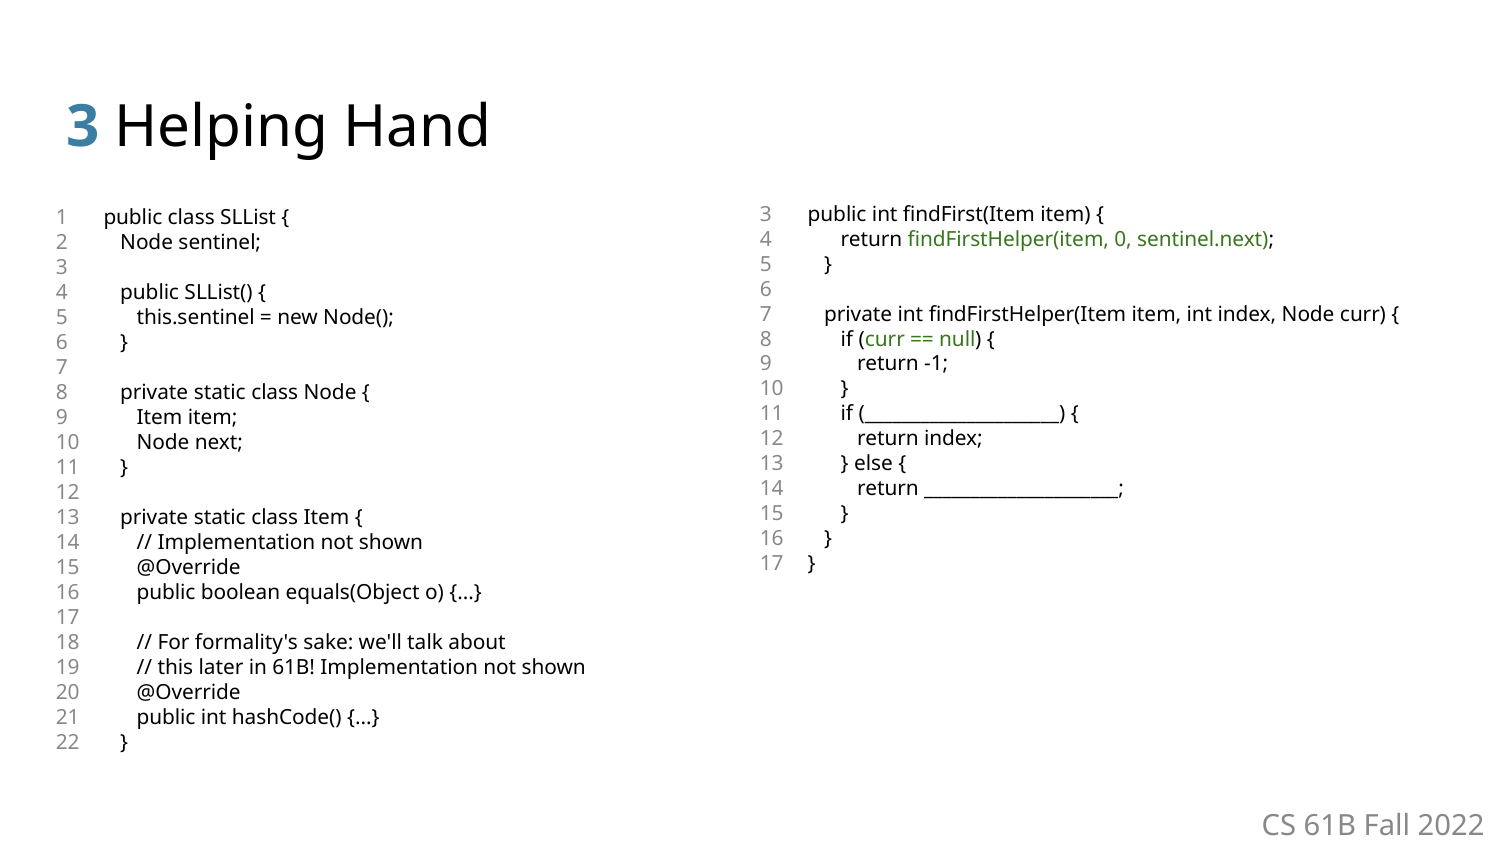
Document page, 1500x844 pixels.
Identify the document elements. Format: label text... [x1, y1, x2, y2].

title 3 Helping Hand [51, 72, 717, 167]
list public class SLList { Node sentinel; public SLList() { this.sentinel = new Node(); } private static class Node { Item item; Node next; } private static class Item { // Implementation not shown @Override public boolean equals(Object o) {...} // For formality's sake: we'll talk about // this later in 61B! Implementation not shown @Override public int hashCode() {...} } [13, 189, 1412, 750]
text_box public int findFirst(Item item) { return findFirstHelper(item, 0, sentinel.next); } private int findFirstHelper(Item item, int index, Node curr) { if (curr == null) { return -1; } if (_____________________) { return index; } else { return _____________________; } } } [717, 0, 1500, 625]
